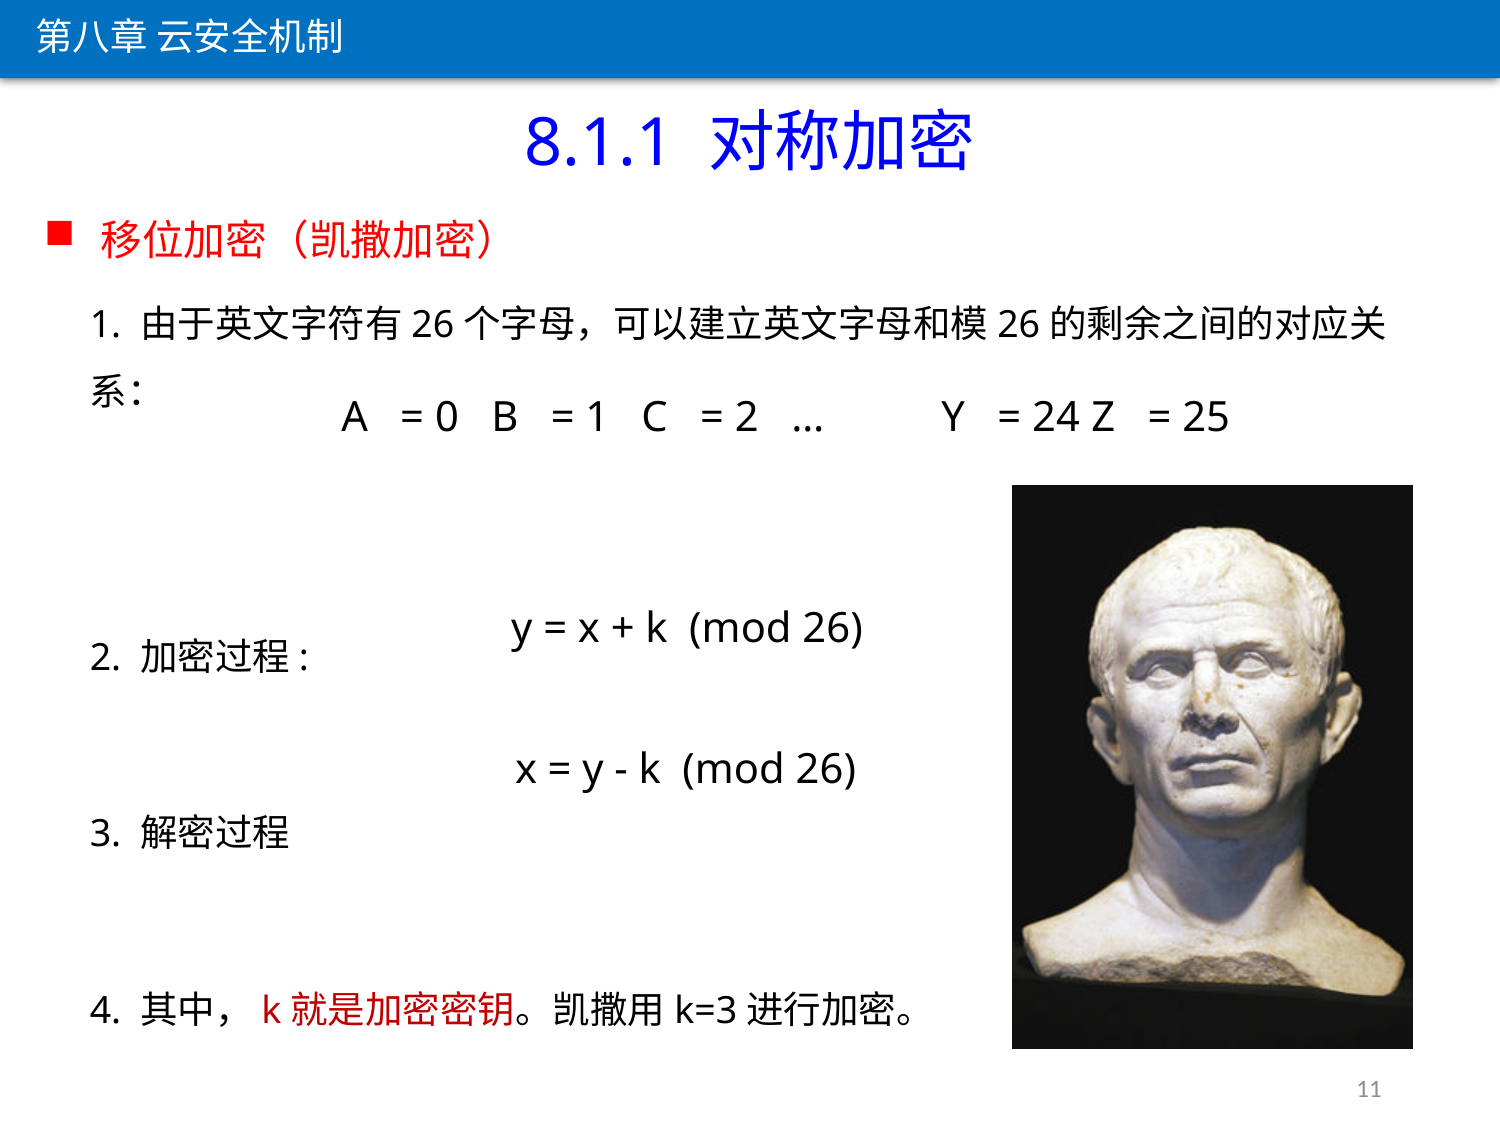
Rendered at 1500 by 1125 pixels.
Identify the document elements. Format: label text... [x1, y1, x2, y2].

text_box 第八章 云安全机制 [20, 5, 359, 66]
text_box [0, 0, 1500, 79]
text_box y = x + k (mod 26) [496, 593, 889, 659]
text_box x = y - k (mod 26) [500, 734, 882, 800]
text_box A = 0 B = 1 C = 2 … Y = 24 Z = 25 [326, 382, 1256, 448]
slide_number 11 [1059, 1058, 1397, 1118]
picture [1012, 485, 1413, 1049]
text_box 1. 由于英文字符有26个字母，可以建立英文字母和模26的剩余之间的对应关系： 2. 加密过程: 3. 解密过程 4. 其中，k就是加密密钥。凯撒用k=3进行加密。 [74, 270, 1425, 1058]
text_box 8.1.1 对称加密 [0, 91, 1500, 187]
text_box 移位加密（凯撒加密） [29, 196, 1459, 333]
